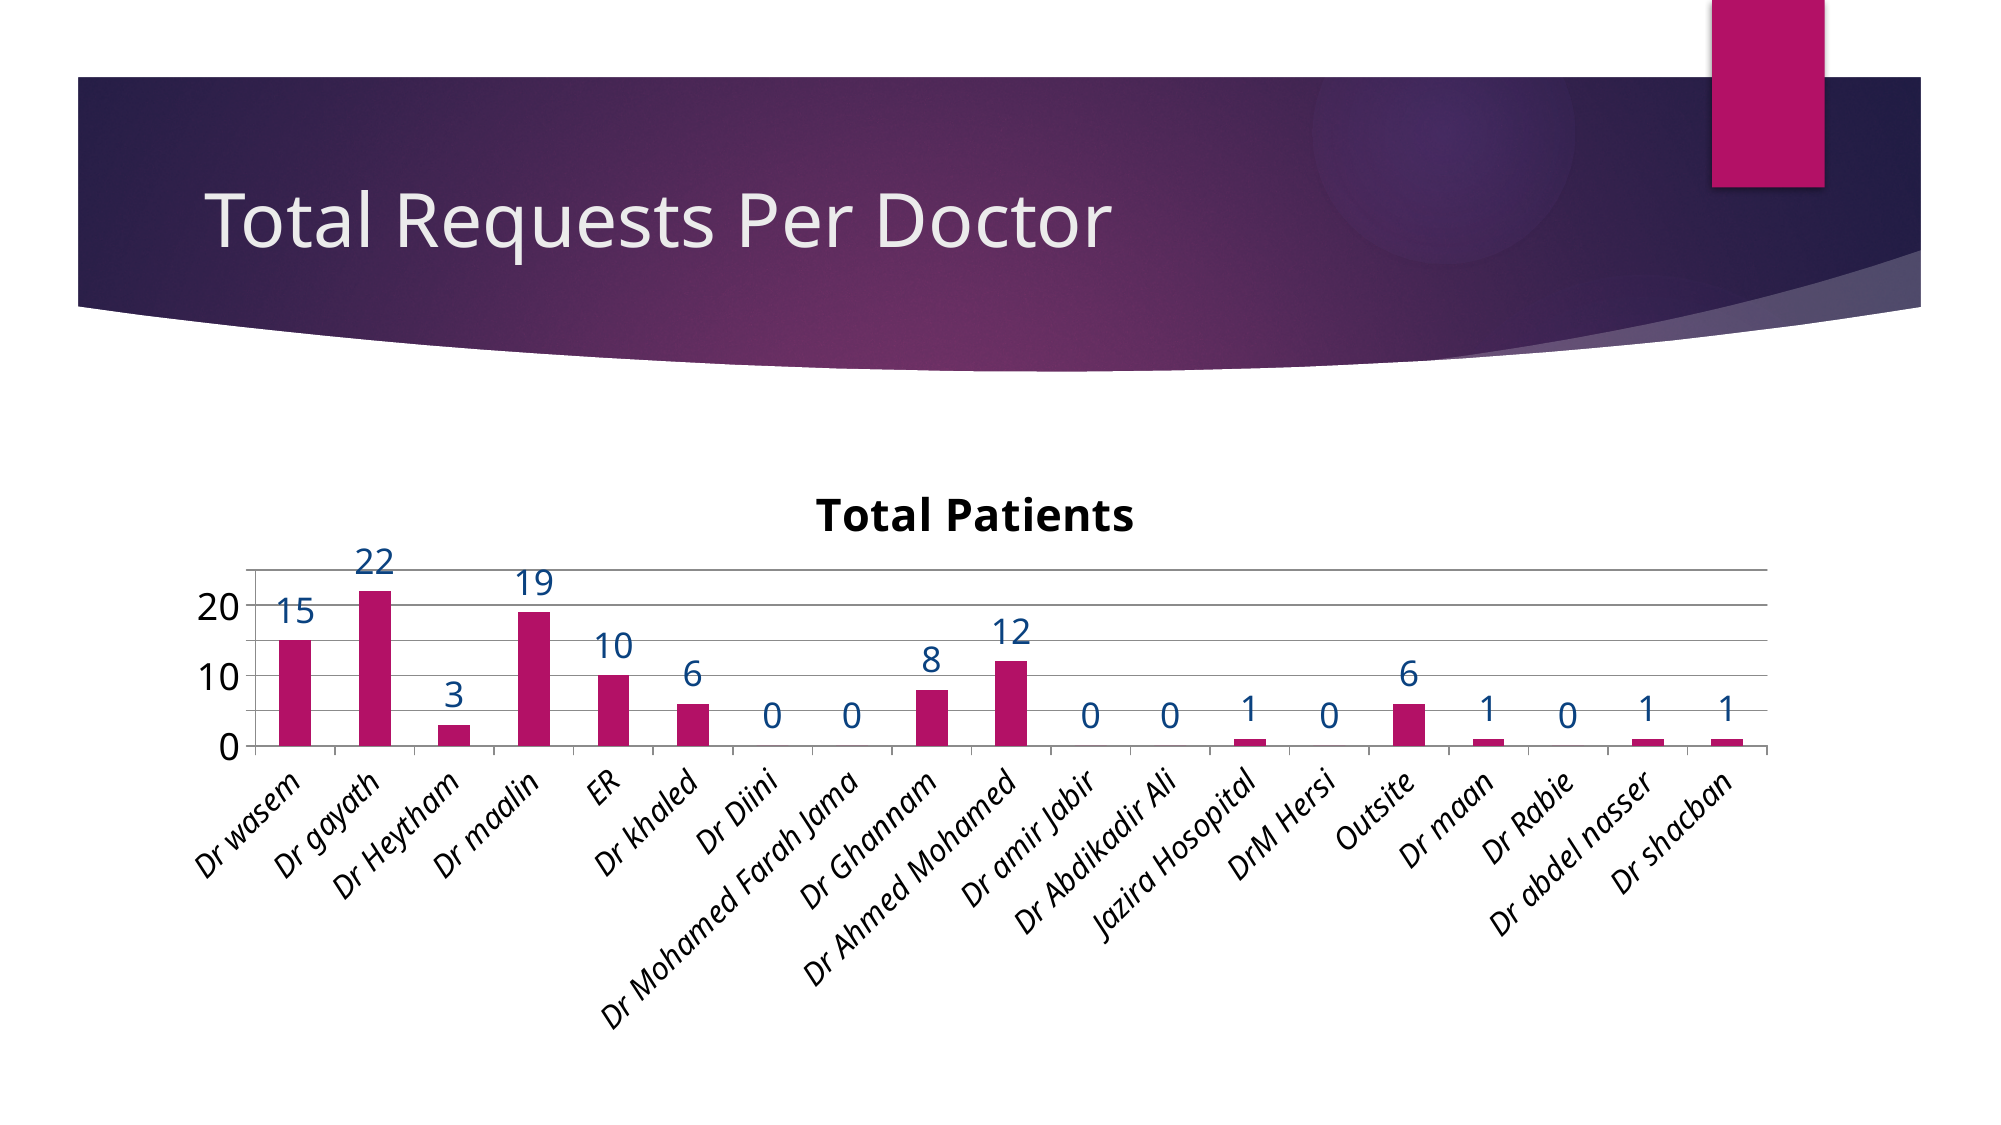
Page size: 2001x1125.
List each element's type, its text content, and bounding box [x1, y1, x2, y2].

title Total Requests Per Doctor [189, 159, 1627, 276]
chart [149, 449, 1801, 1051]
